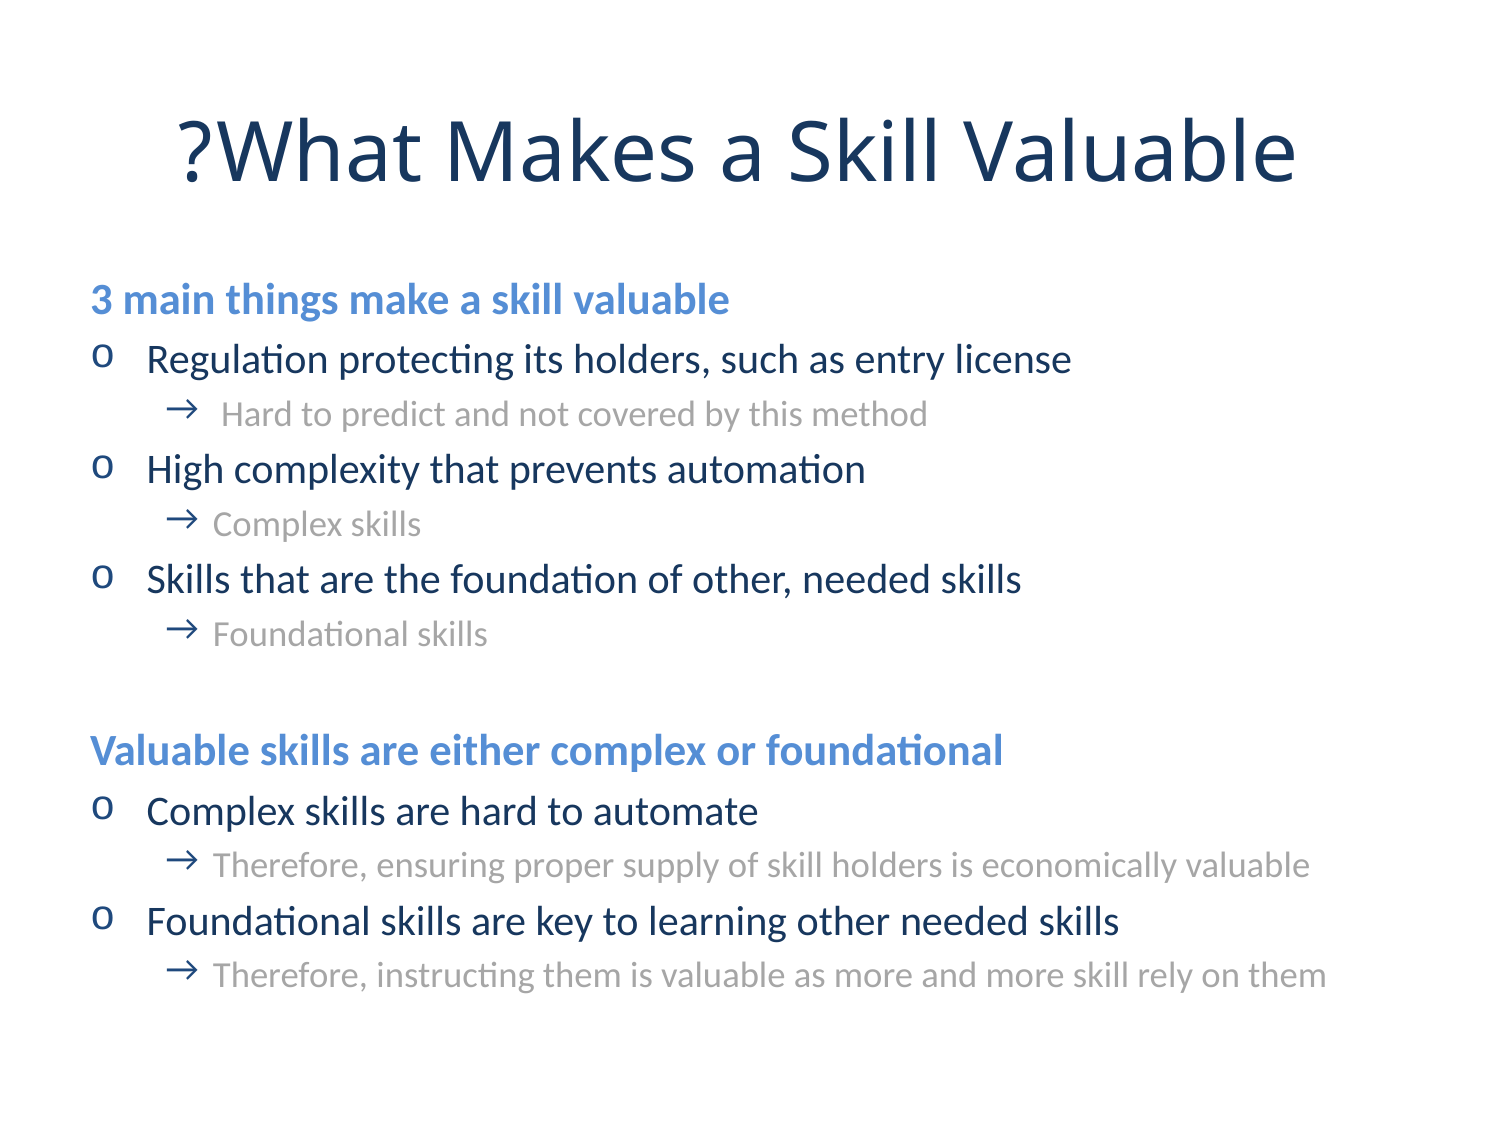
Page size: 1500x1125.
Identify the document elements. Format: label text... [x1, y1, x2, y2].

text_box What Makes a Skill Valuable? [61, 54, 1412, 243]
list 3 main things make a skill valuable Regulation protecting its holders, such as entry license Hard to predict and not covered by this method High complexity that prevents automation Complex skills Skills that are the foundation of other, needed skills Foundational skills Valuable skills are either complex or foundational Complex skills are hard to automate Therefore, ensuring proper supply of skill holders is economically valuable Foundational skills are key to learning other needed skills Therefore, instructing them is valuable as more and more skill rely on them [75, 262, 1425, 1005]
